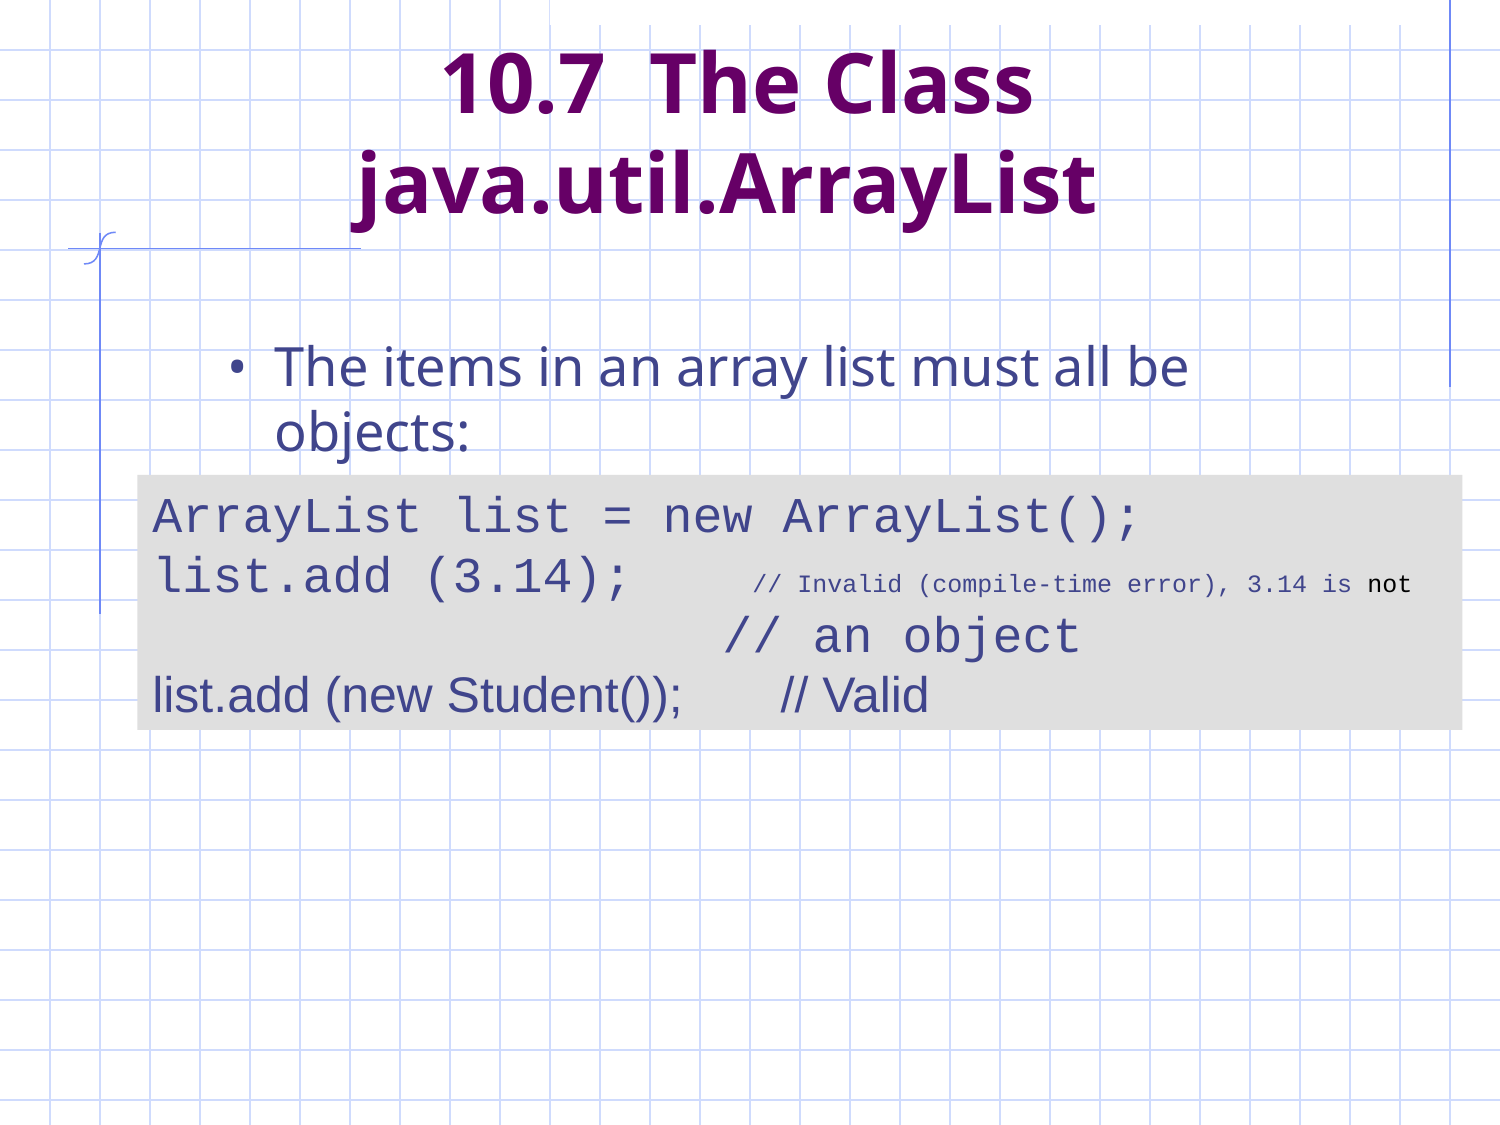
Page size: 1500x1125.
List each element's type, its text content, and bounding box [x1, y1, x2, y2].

list The items in an array list must all be objects: [137, 730, 1413, 988]
text_box ArrayList list = new ArrayList(); list.add (3.14); // Invalid (compile-time error), 3.14 is not // an object list.add (new Student()); // Valid [137, 474, 1463, 730]
list The items in an array list must all be objects: [137, 324, 1413, 474]
title 10.7 The Class java.util.ArrayList [99, 50, 1375, 238]
